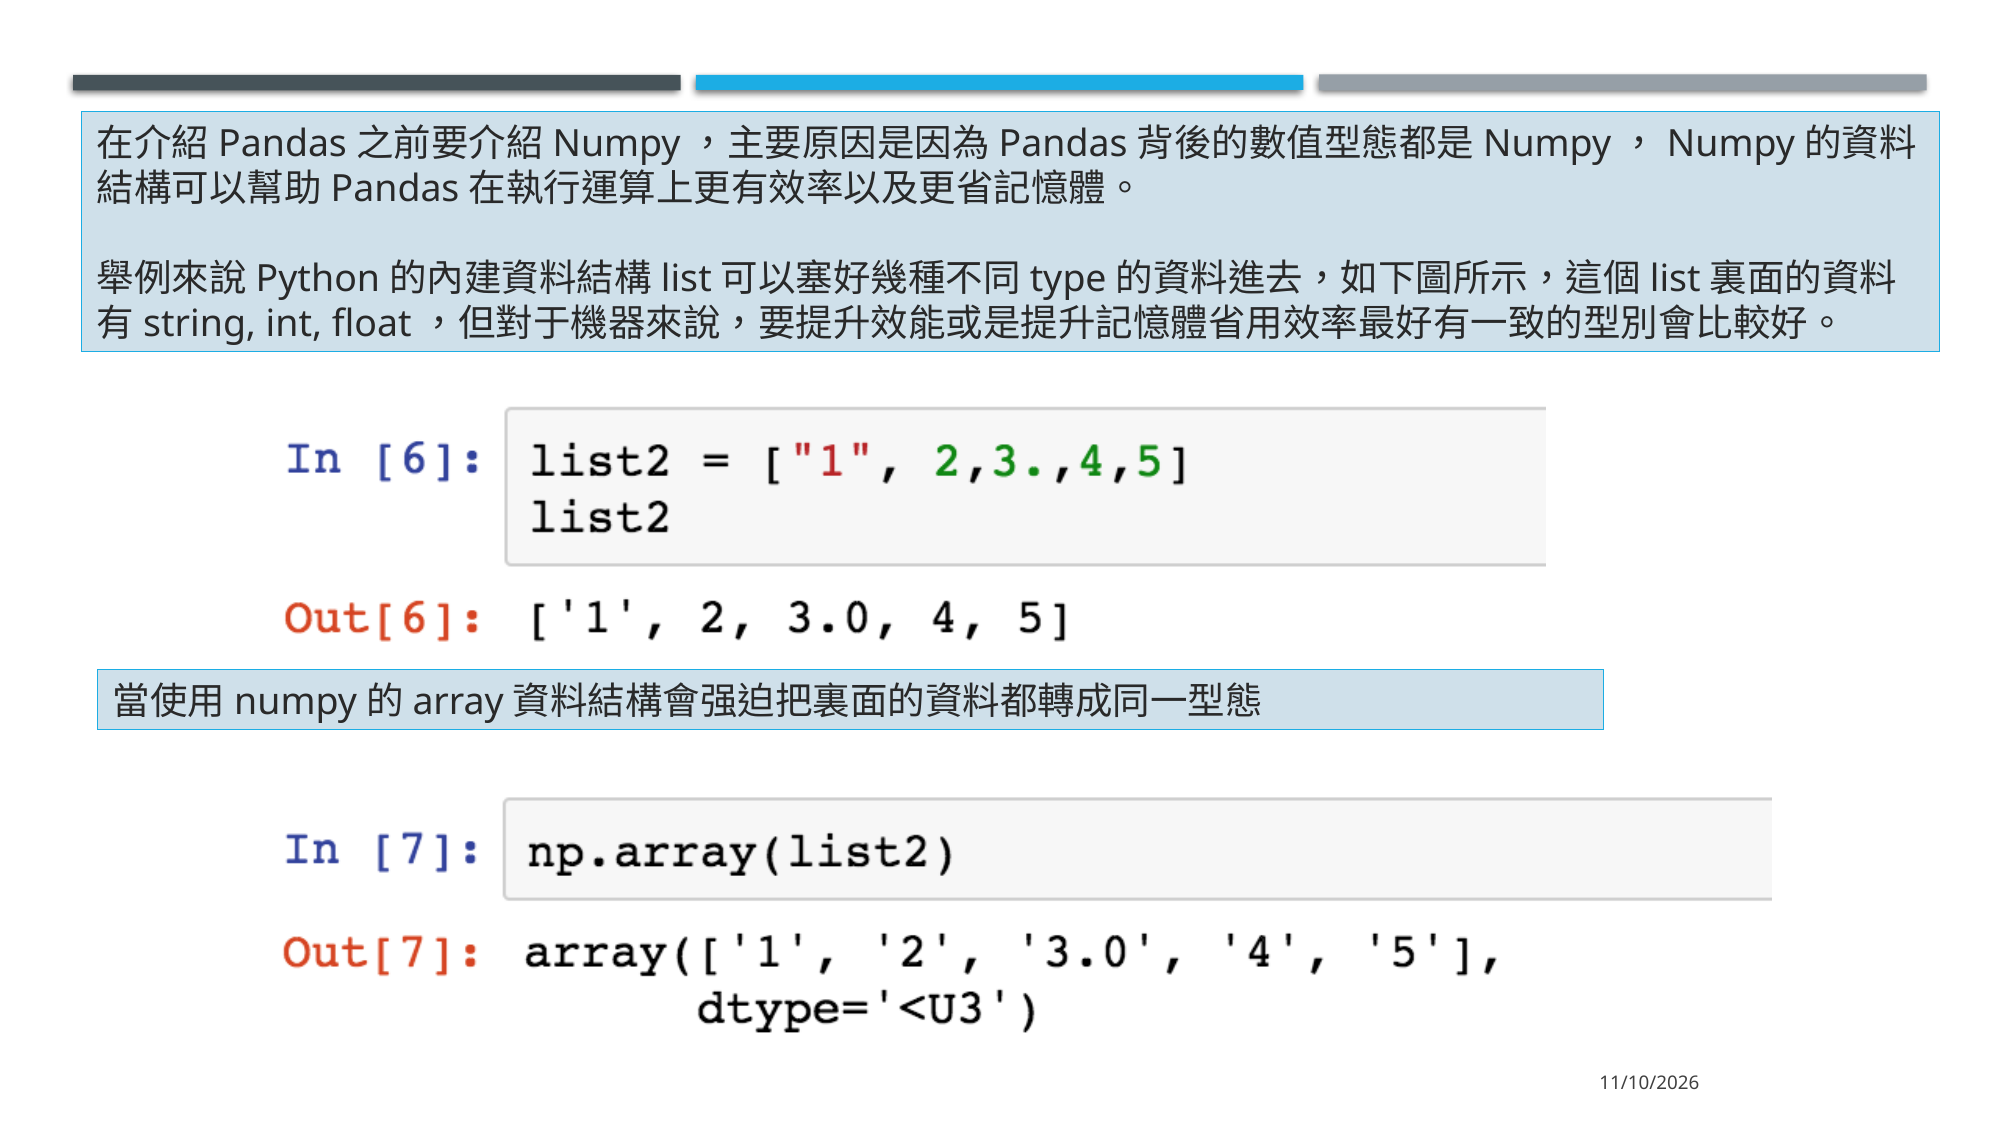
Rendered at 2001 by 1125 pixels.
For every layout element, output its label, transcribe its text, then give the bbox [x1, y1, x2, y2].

picture [227, 782, 1773, 1043]
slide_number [1247, 1053, 1715, 1114]
text_box 在介紹Pandas之前要介紹Numpy，主要原因是因為Pandas背後的數值型態都是Numpy，Numpy的資料結構可以幫助Pandas在執行運算上更有效率以及更省記憶體。 舉例來說Python的內建資料結構list可以塞好幾種不同type的資料進去，如下圖所示，這個list裏面的資料有string, int, float，但對于機器來說，要提升效能或是提升記憶體省用效率最好有一致的型別會比較好。 [81, 111, 1940, 352]
picture [238, 353, 1546, 671]
text_box 當使用numpy的array資料結構會强迫把裏面的資料都轉成同一型態 [97, 669, 1604, 730]
